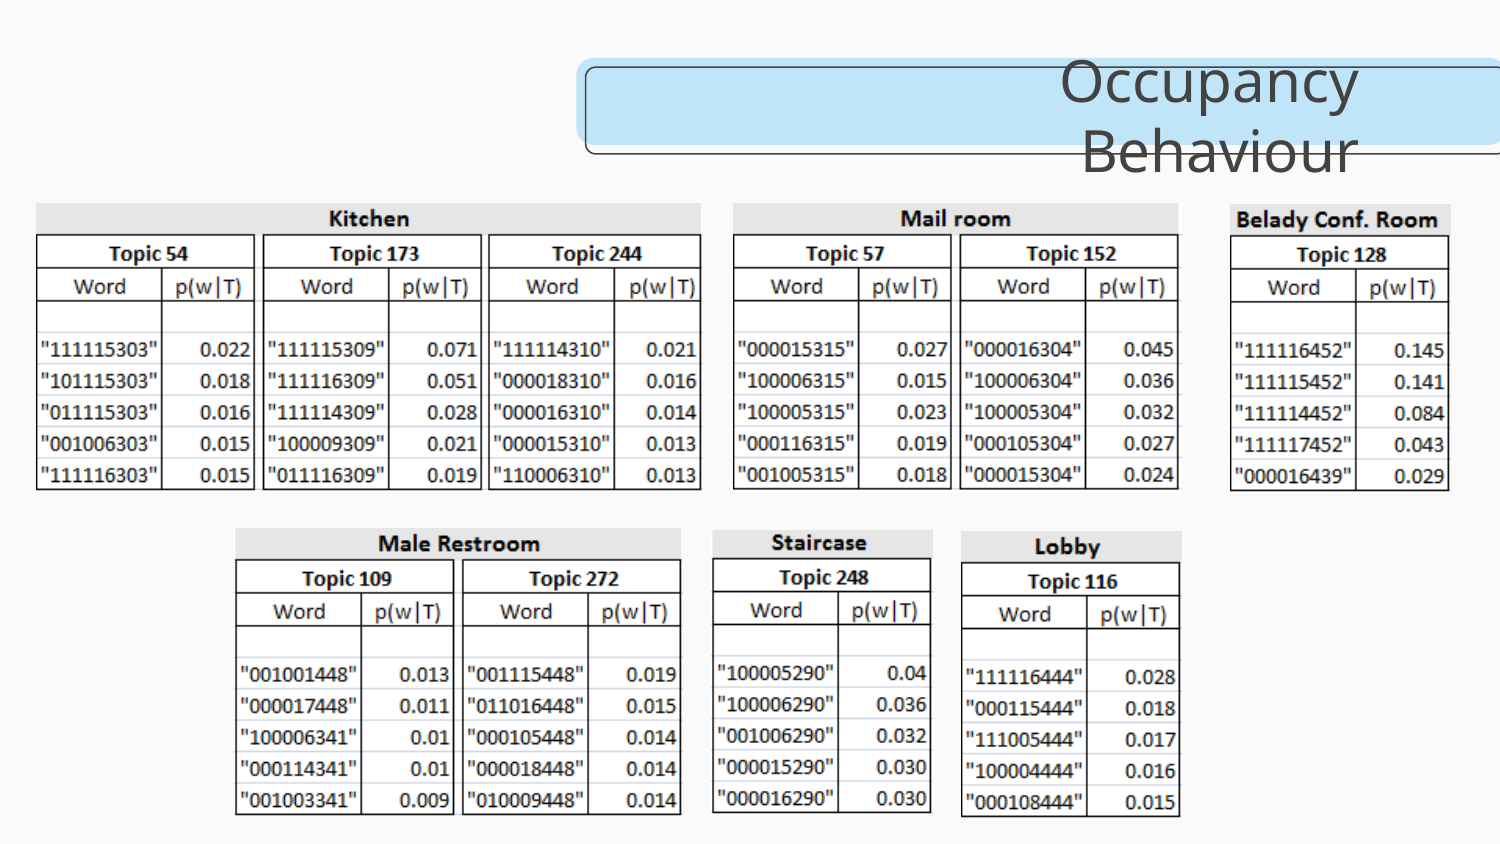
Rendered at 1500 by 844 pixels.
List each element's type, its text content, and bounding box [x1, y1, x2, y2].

picture [961, 531, 1183, 820]
picture [710, 530, 934, 816]
picture [1229, 204, 1451, 493]
picture [733, 203, 1183, 494]
picture [233, 528, 683, 817]
picture [36, 203, 703, 492]
title Occupancy Behaviour [849, 75, 1374, 154]
